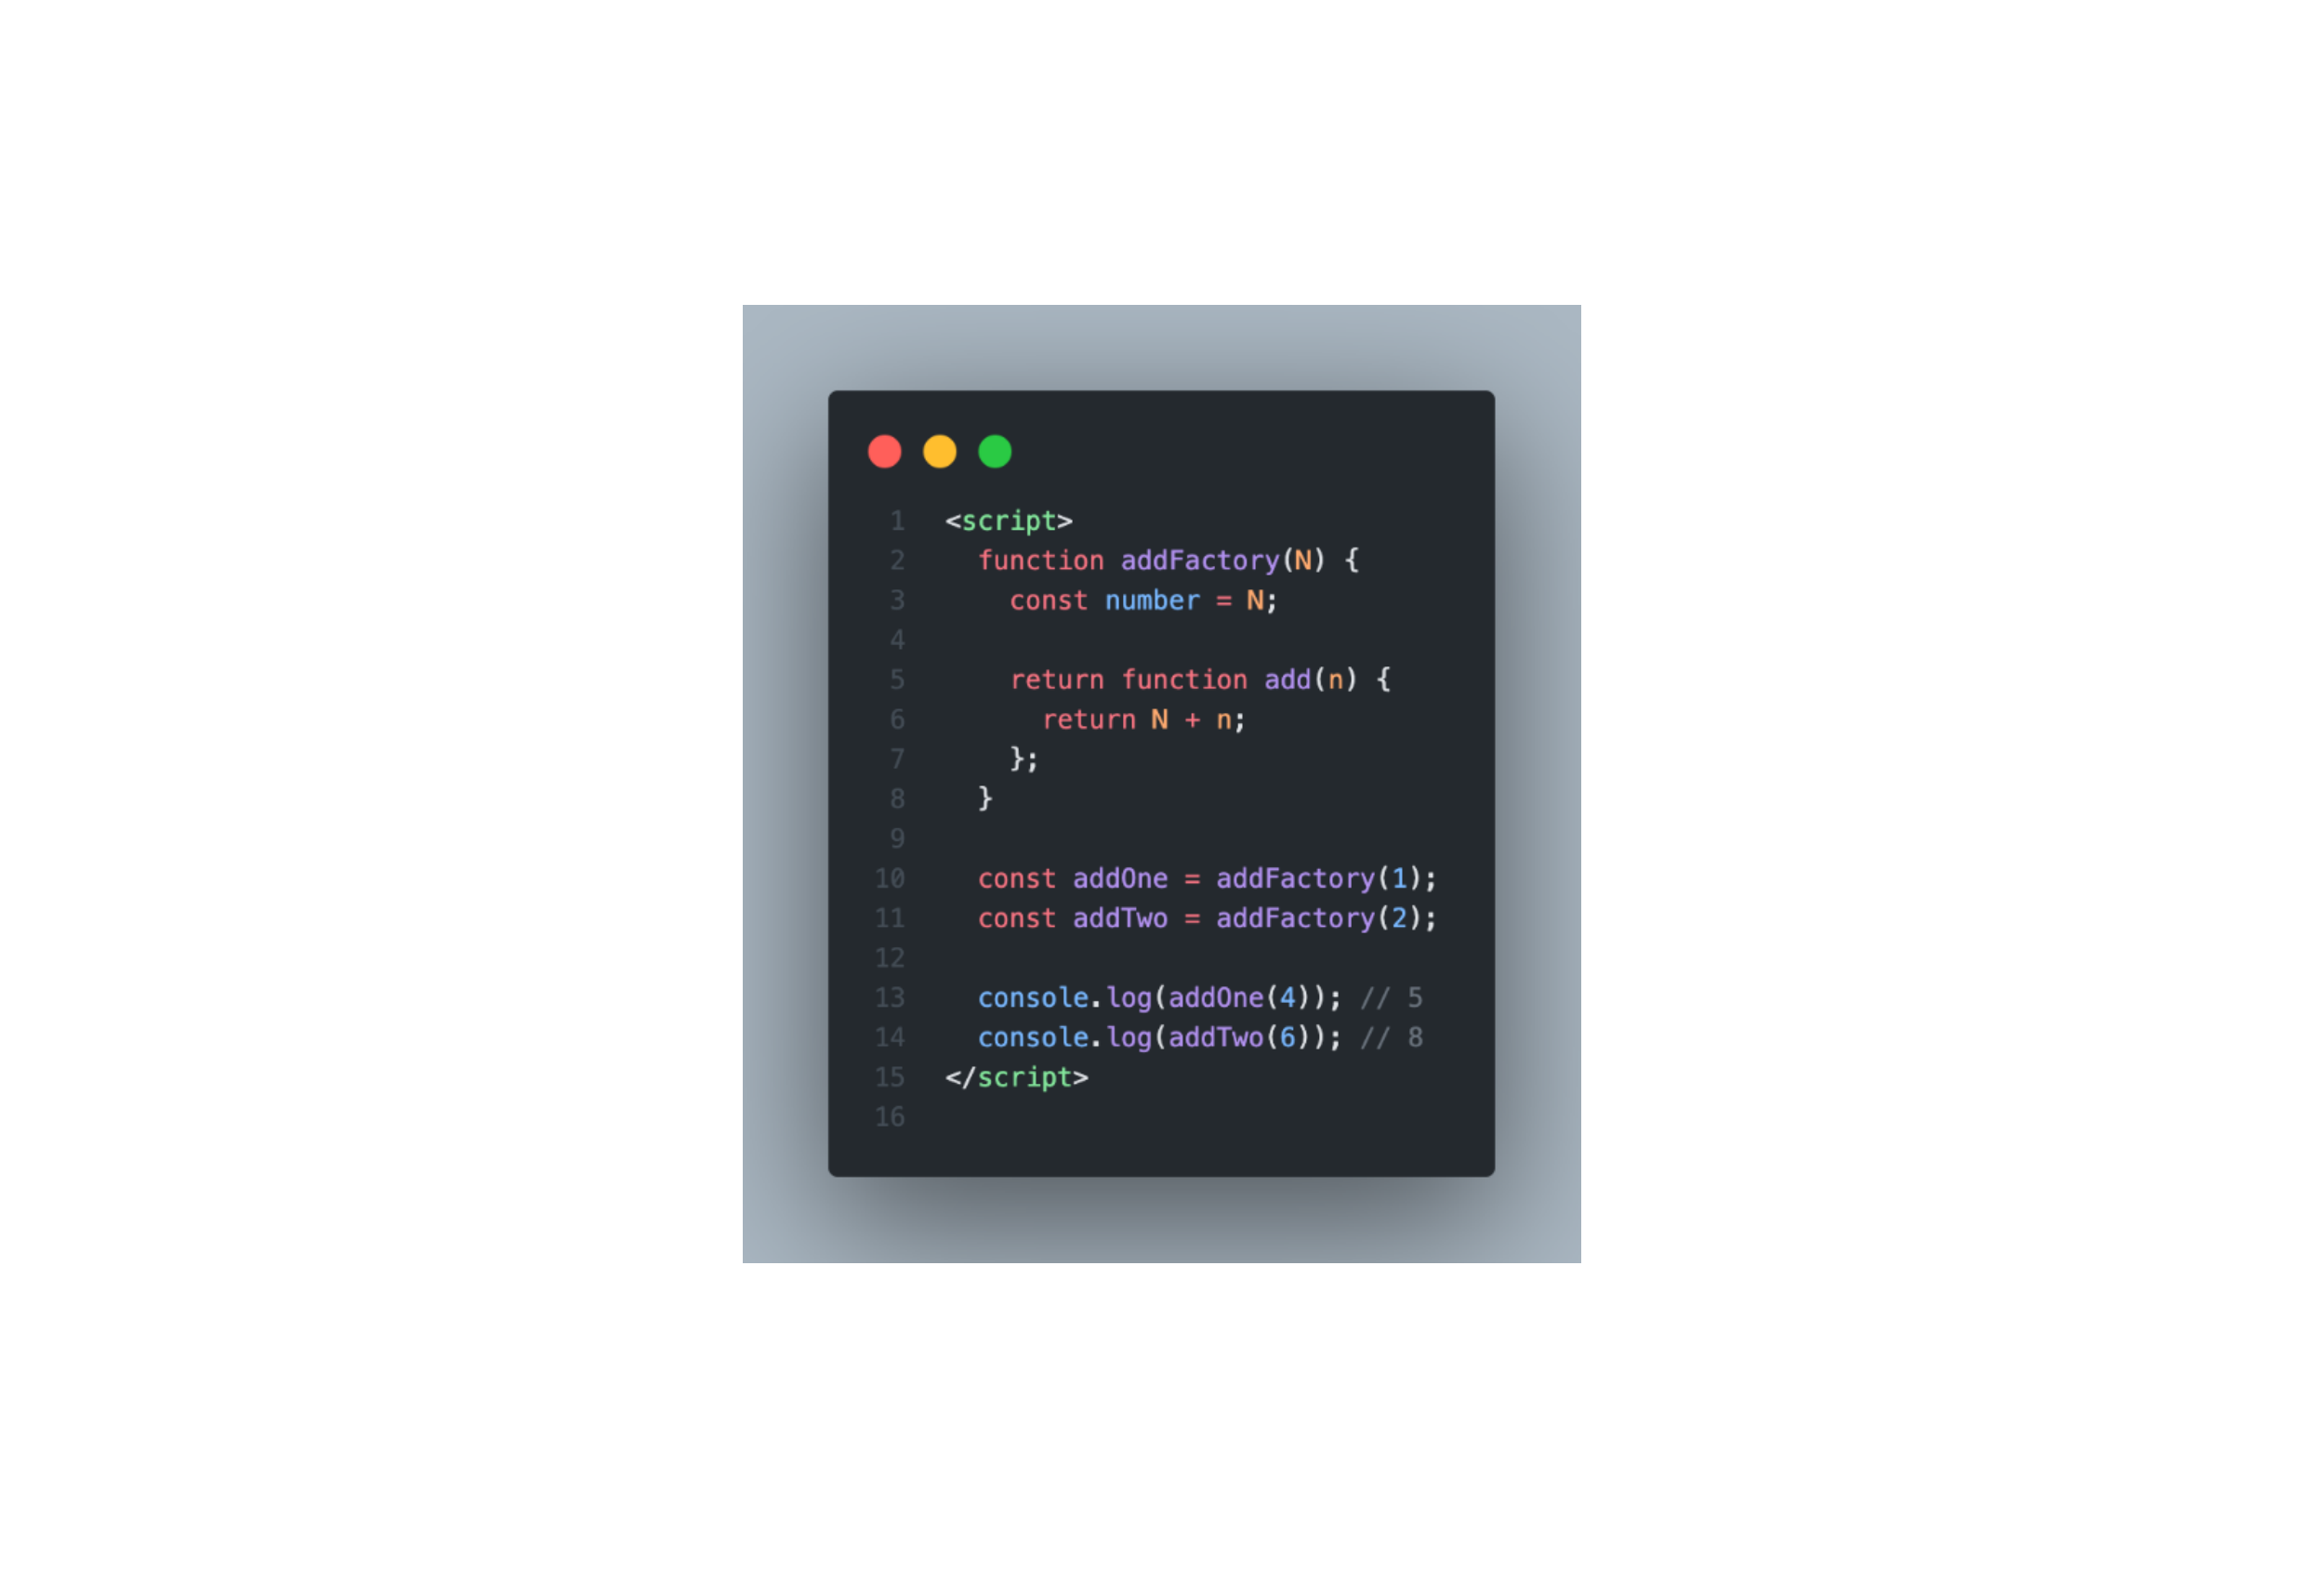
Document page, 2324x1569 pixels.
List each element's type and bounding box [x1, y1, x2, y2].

text_box [742, 305, 1581, 1263]
